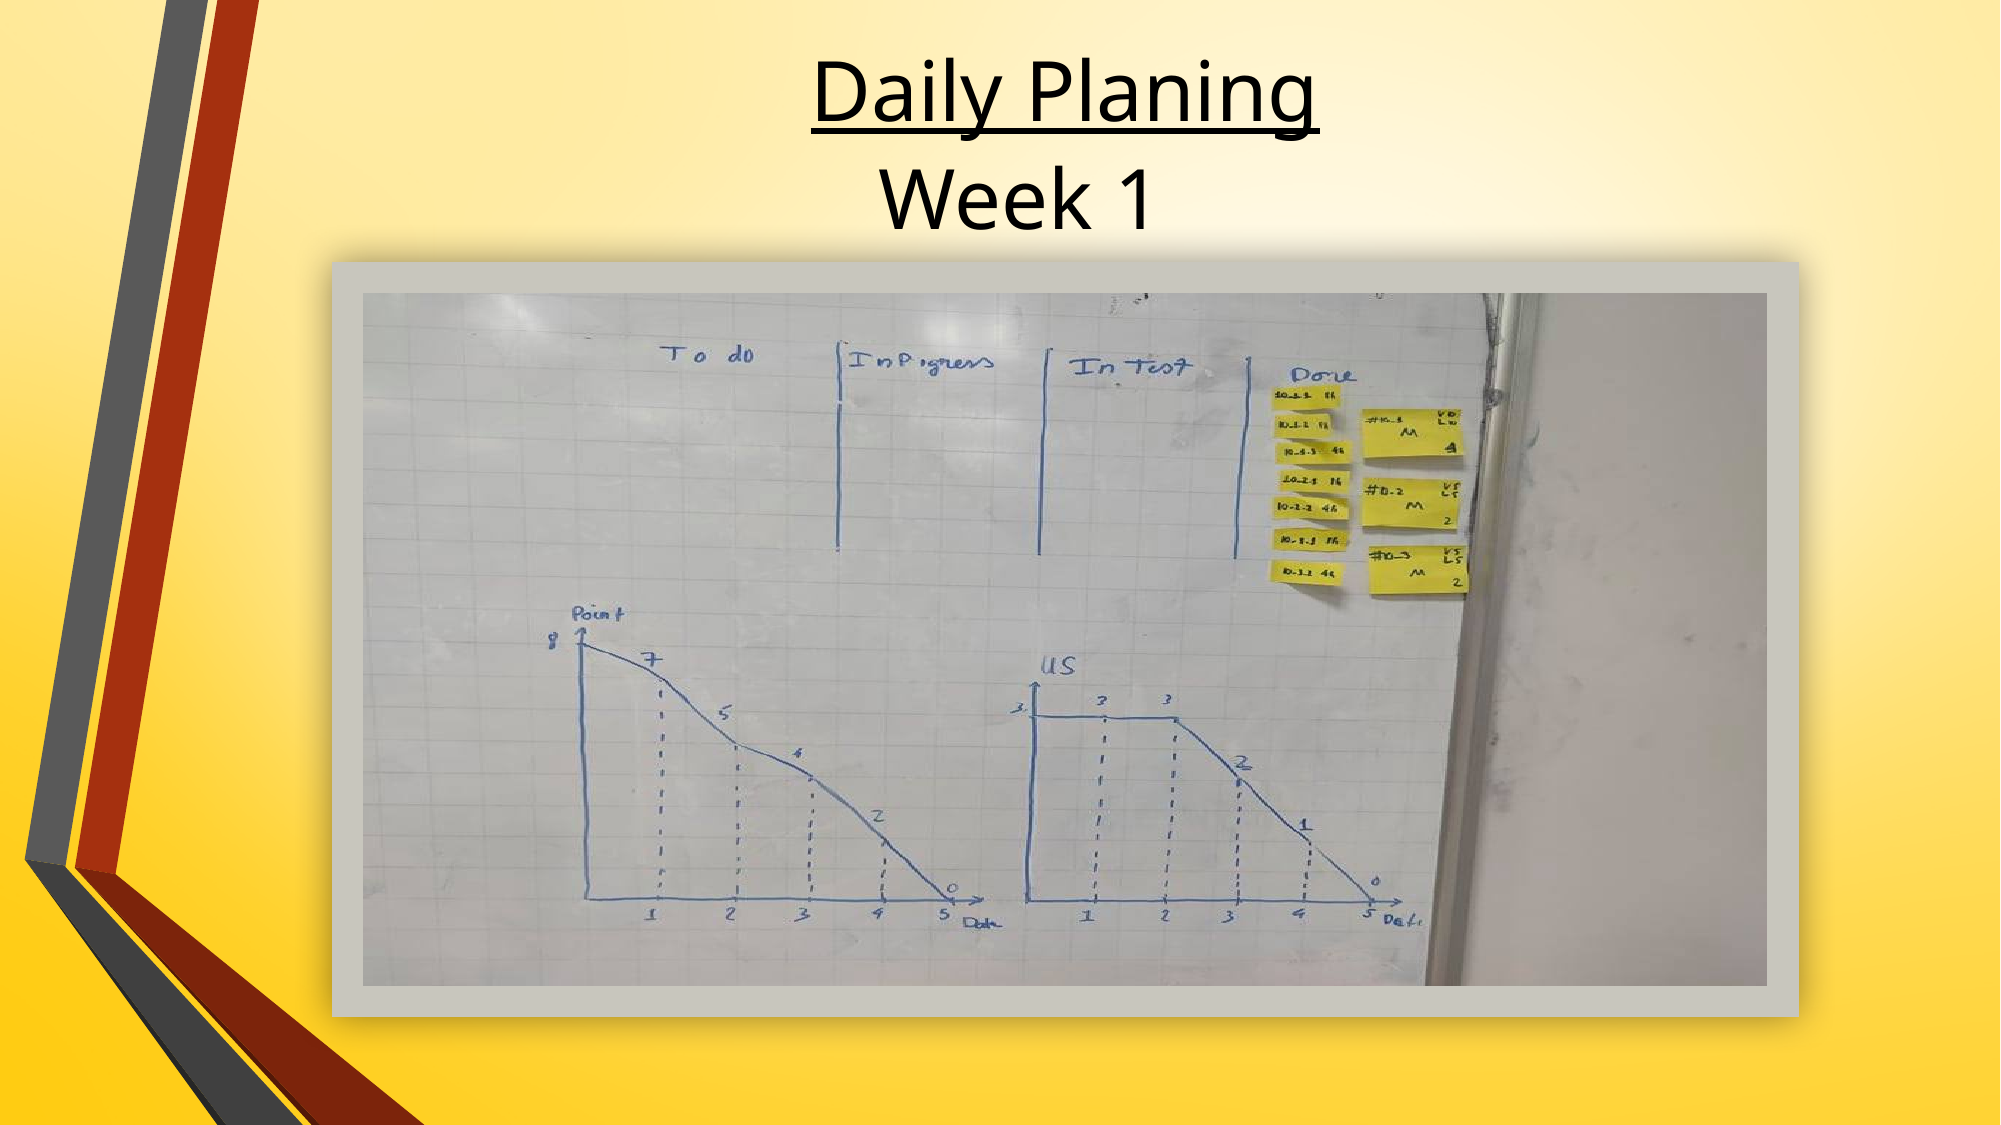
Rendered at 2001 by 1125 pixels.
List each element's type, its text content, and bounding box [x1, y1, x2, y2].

text_box Week 1 [622, 139, 1419, 234]
title Daily Planing [243, 0, 1887, 195]
picture [362, 292, 1768, 986]
